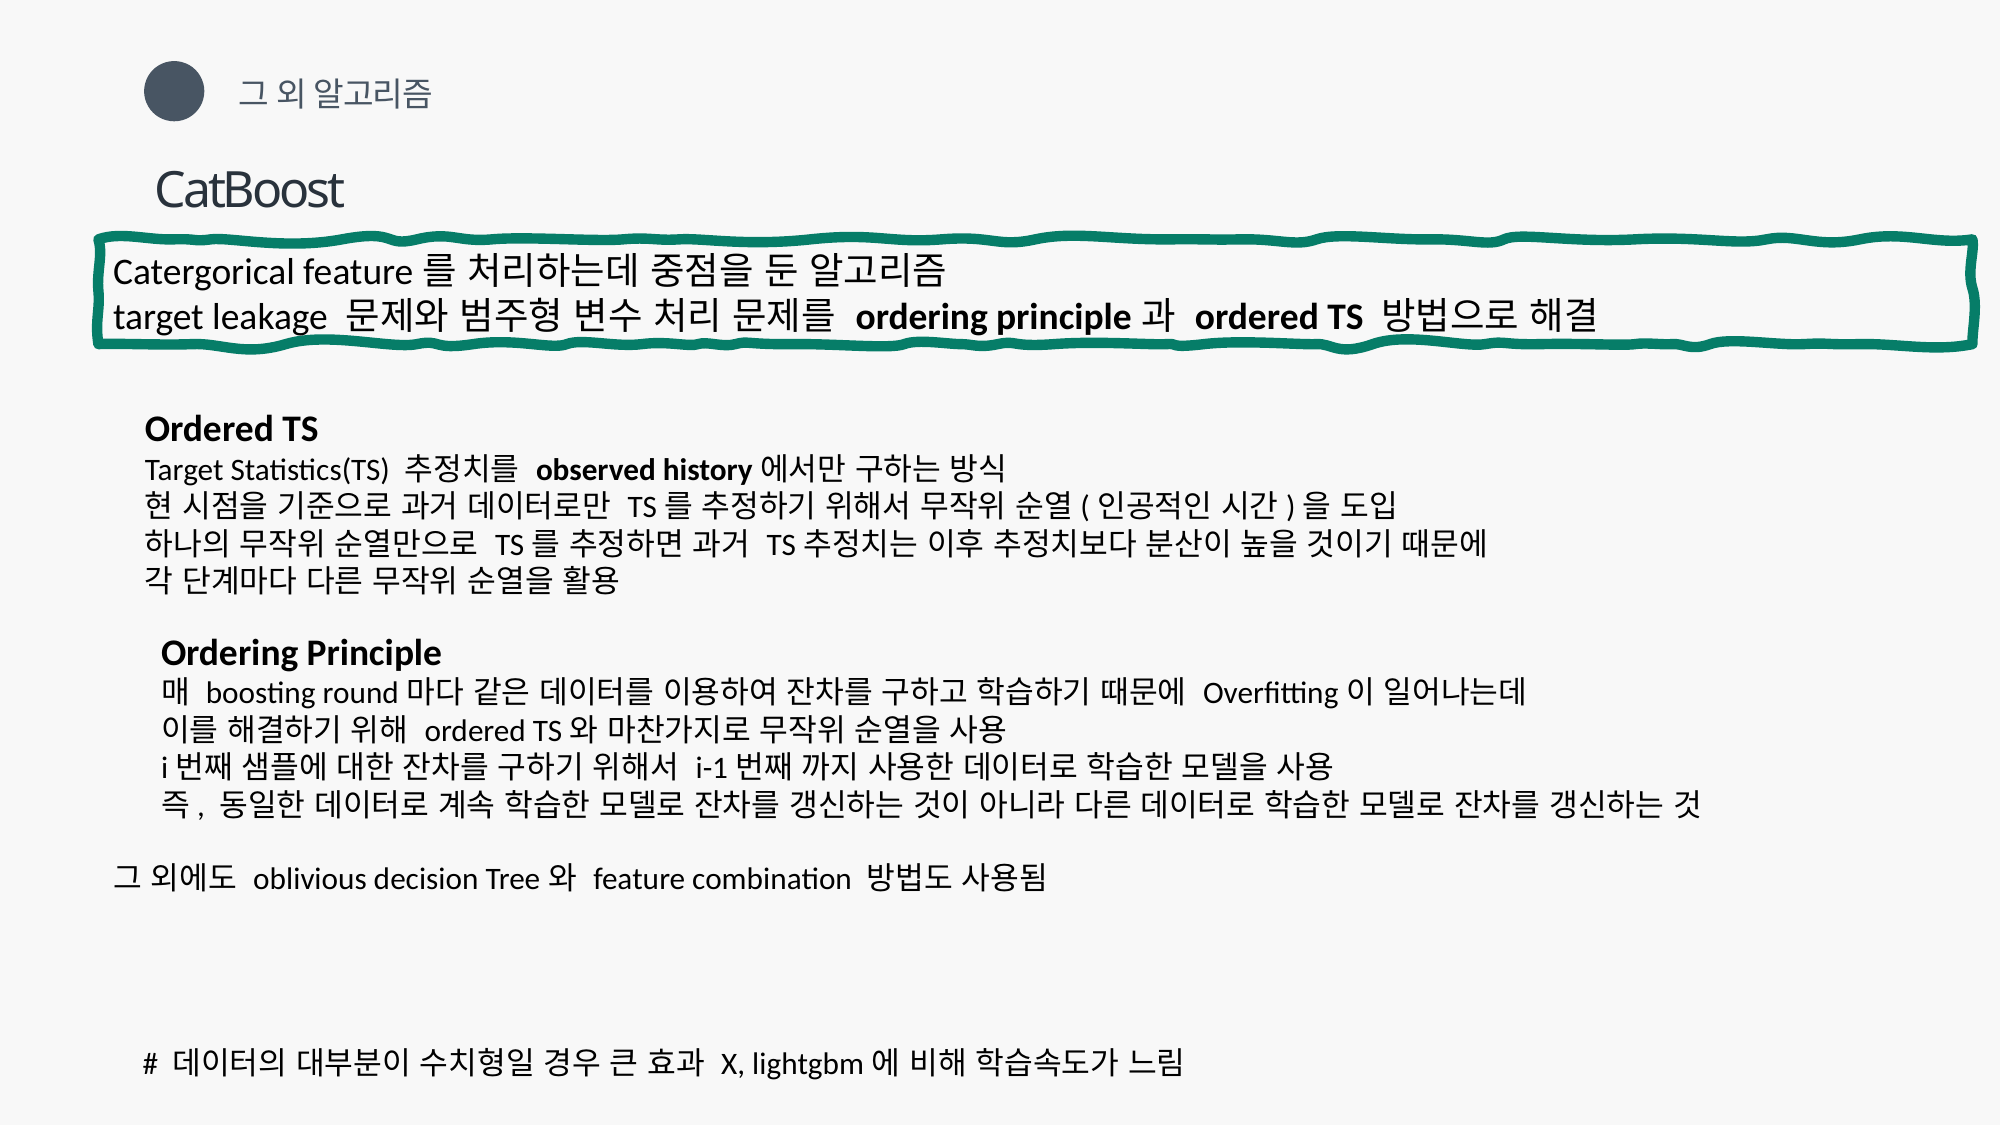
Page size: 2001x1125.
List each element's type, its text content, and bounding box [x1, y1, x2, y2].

text_box [154, 115, 195, 123]
text_box 그 외에도 oblivious decision Tree와 feature combination 방법도 사용됨 [98, 851, 1063, 904]
text_box [154, 60, 194, 67]
text_box 03 [145, 67, 204, 115]
text_box CatBoost [140, 144, 361, 225]
text_box 그 외 알고리즘 [224, 61, 448, 121]
text_box Ordered TS Target Statistics(TS) 추정치를 observed history에서만 구하는 방식 현 시점을 기준으로 과거 데이터로만 TS를 추정하기 위해서 무작위 순열(인공적인 시간)을 도입 하나의 무작위 순열만으로 TS를 추정하면 과거 TS추정치는 이후 추정치보다 분산이 높을 것이기 때문에 각 단계마다 다른 무작위 순열을 활용 [130, 396, 1504, 607]
text_box Ordering Principle 매 boosting round마다 같은 데이터를 이용하여 잔차를 구하고 학습하기 때문에 Overfitting이 일어나는데 이를 해결하기 위해 ordered TS와 마찬가지로 무작위 순열을 사용 i번째 샘플에 대한 잔차를 구하기 위해서 i-1번째 까지 사용한 데이터로 학습한 모델을 사용 즉, 동일한 데이터로 계속 학습한 모델로 잔차를 갱신하는 것이 아니라 다른 데이터로 학습한 모델로 잔차를 갱신하는 것 [146, 620, 1717, 875]
text_box Catergorical feature를 처리하는데 중점을 둔 알고리즘 target leakage 문제와 범주형 변수 처리 문제를 ordering principle과 ordered TS 방법으로 해결 [97, 235, 1975, 350]
text_box # 데이터의 대부분이 수치형일 경우 큰 효과 X, lightgbm에 비해 학습속도가 느림 [127, 1036, 1201, 1089]
